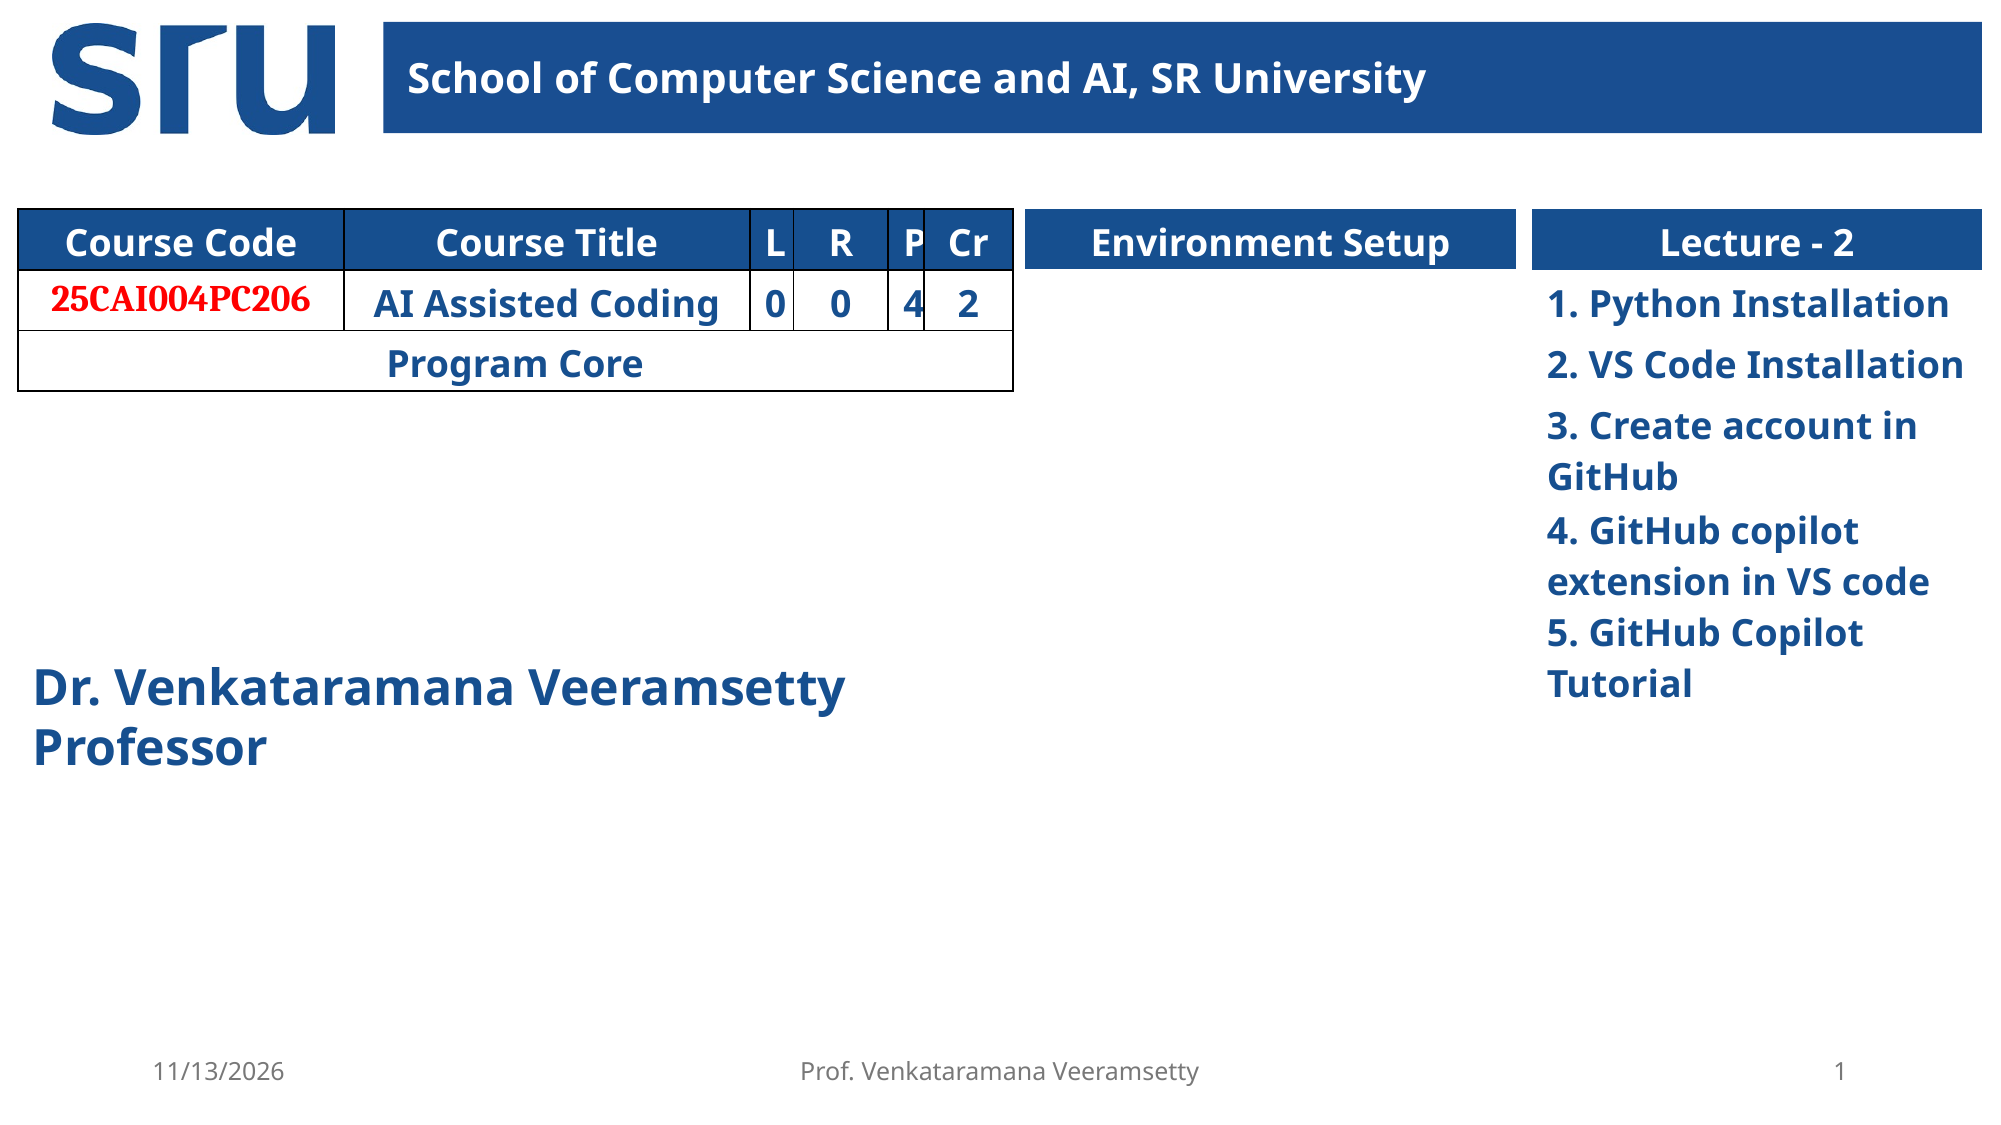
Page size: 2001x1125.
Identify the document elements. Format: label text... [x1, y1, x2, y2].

table_cell 2. VS Code Installation [1532, 331, 1982, 392]
text_box Dr. Venkataramana Veeramsetty Professor [18, 647, 925, 783]
table_cell 4 [889, 271, 923, 330]
slide_number 1 [1412, 1042, 1863, 1103]
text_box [382, 21, 1983, 134]
table_cell AI Assisted Coding [345, 271, 749, 330]
table_header L [751, 210, 793, 269]
table_cell 4. GitHub copilot extension in VS code 5. GitHub Copilot Tutorial [1532, 497, 1982, 692]
table_cell 25CAI004PC206 [19, 271, 343, 330]
table_header Cr [925, 210, 1012, 269]
table_cell 1. Python Installation [1532, 270, 1982, 331]
table_cell Program Core [19, 331, 1012, 390]
table_header Course Code [19, 210, 343, 269]
footer Prof. Venkataramana Veeramsetty [662, 1042, 1338, 1103]
table_header Lecture - 2 [1532, 209, 1982, 270]
table_cell 0 [751, 271, 793, 330]
table_header Course Title [345, 210, 749, 269]
table_header P [889, 210, 923, 269]
table_cell 3. Create account in GitHub [1532, 392, 1982, 497]
table_cell [1532, 692, 1982, 753]
table_cell 2 [925, 271, 1012, 330]
table_header R [794, 210, 887, 269]
table_cell 0 [794, 271, 887, 330]
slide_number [137, 1042, 588, 1103]
table_header Environment Setup [1025, 209, 1516, 269]
picture [51, 23, 335, 136]
